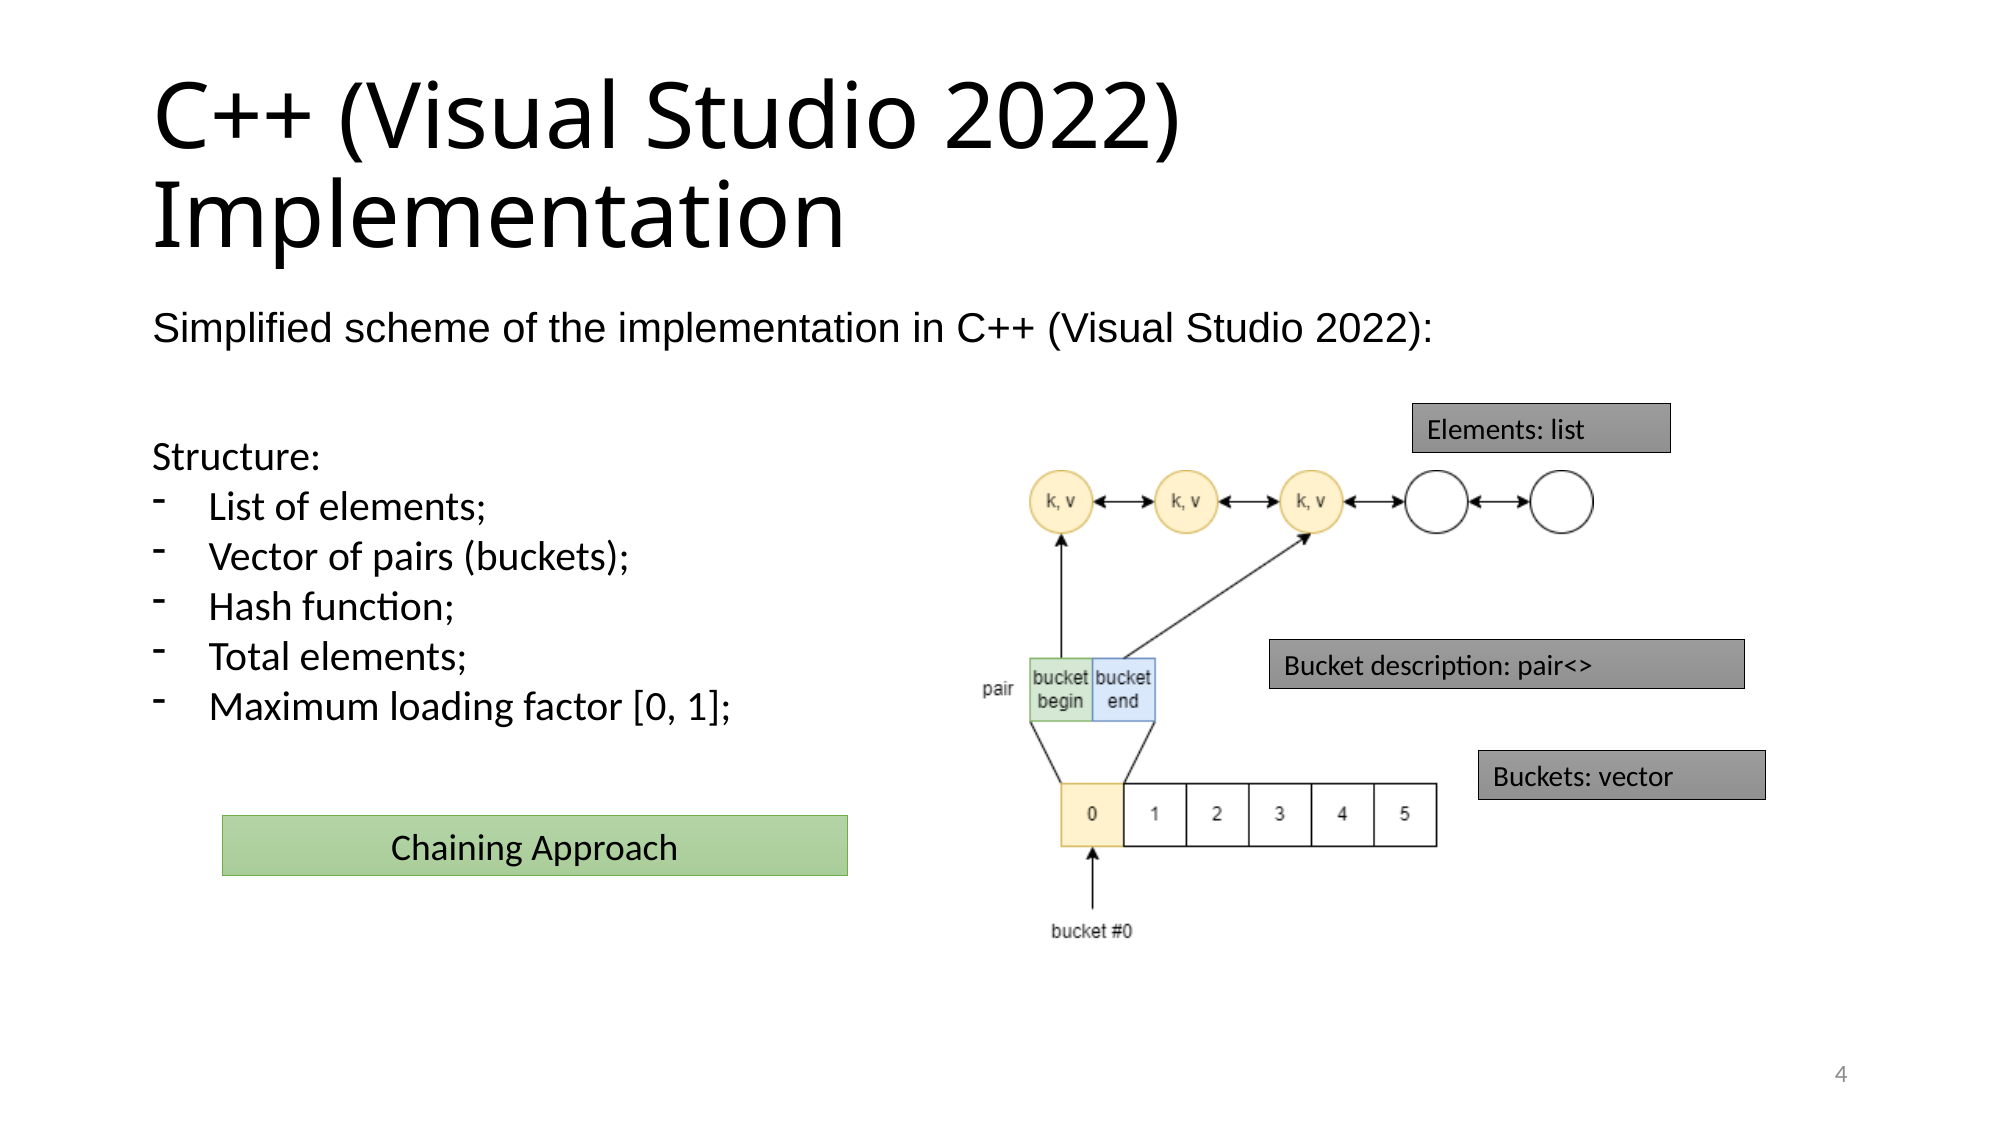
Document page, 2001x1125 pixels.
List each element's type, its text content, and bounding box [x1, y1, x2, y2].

list Simplified scheme of the implementation in C++ (Visual Studio 2022): [137, 299, 1863, 1014]
picture [967, 470, 1594, 957]
text_box Bucket description: pair<> [1594, 639, 1745, 689]
text_box Elements: list [1412, 403, 1671, 453]
title C++ (Visual Studio 2022) Implementation [137, 59, 1863, 278]
slide_number 4 [1412, 1042, 1863, 1103]
text_box Buckets: vector [1594, 750, 1766, 800]
text_box Structure: List of elements; Vector of pairs (buckets); Hash function; Total elements; Maximum loading factor [0, 1]; [137, 421, 885, 737]
text_box Chaining Approach [222, 815, 848, 876]
